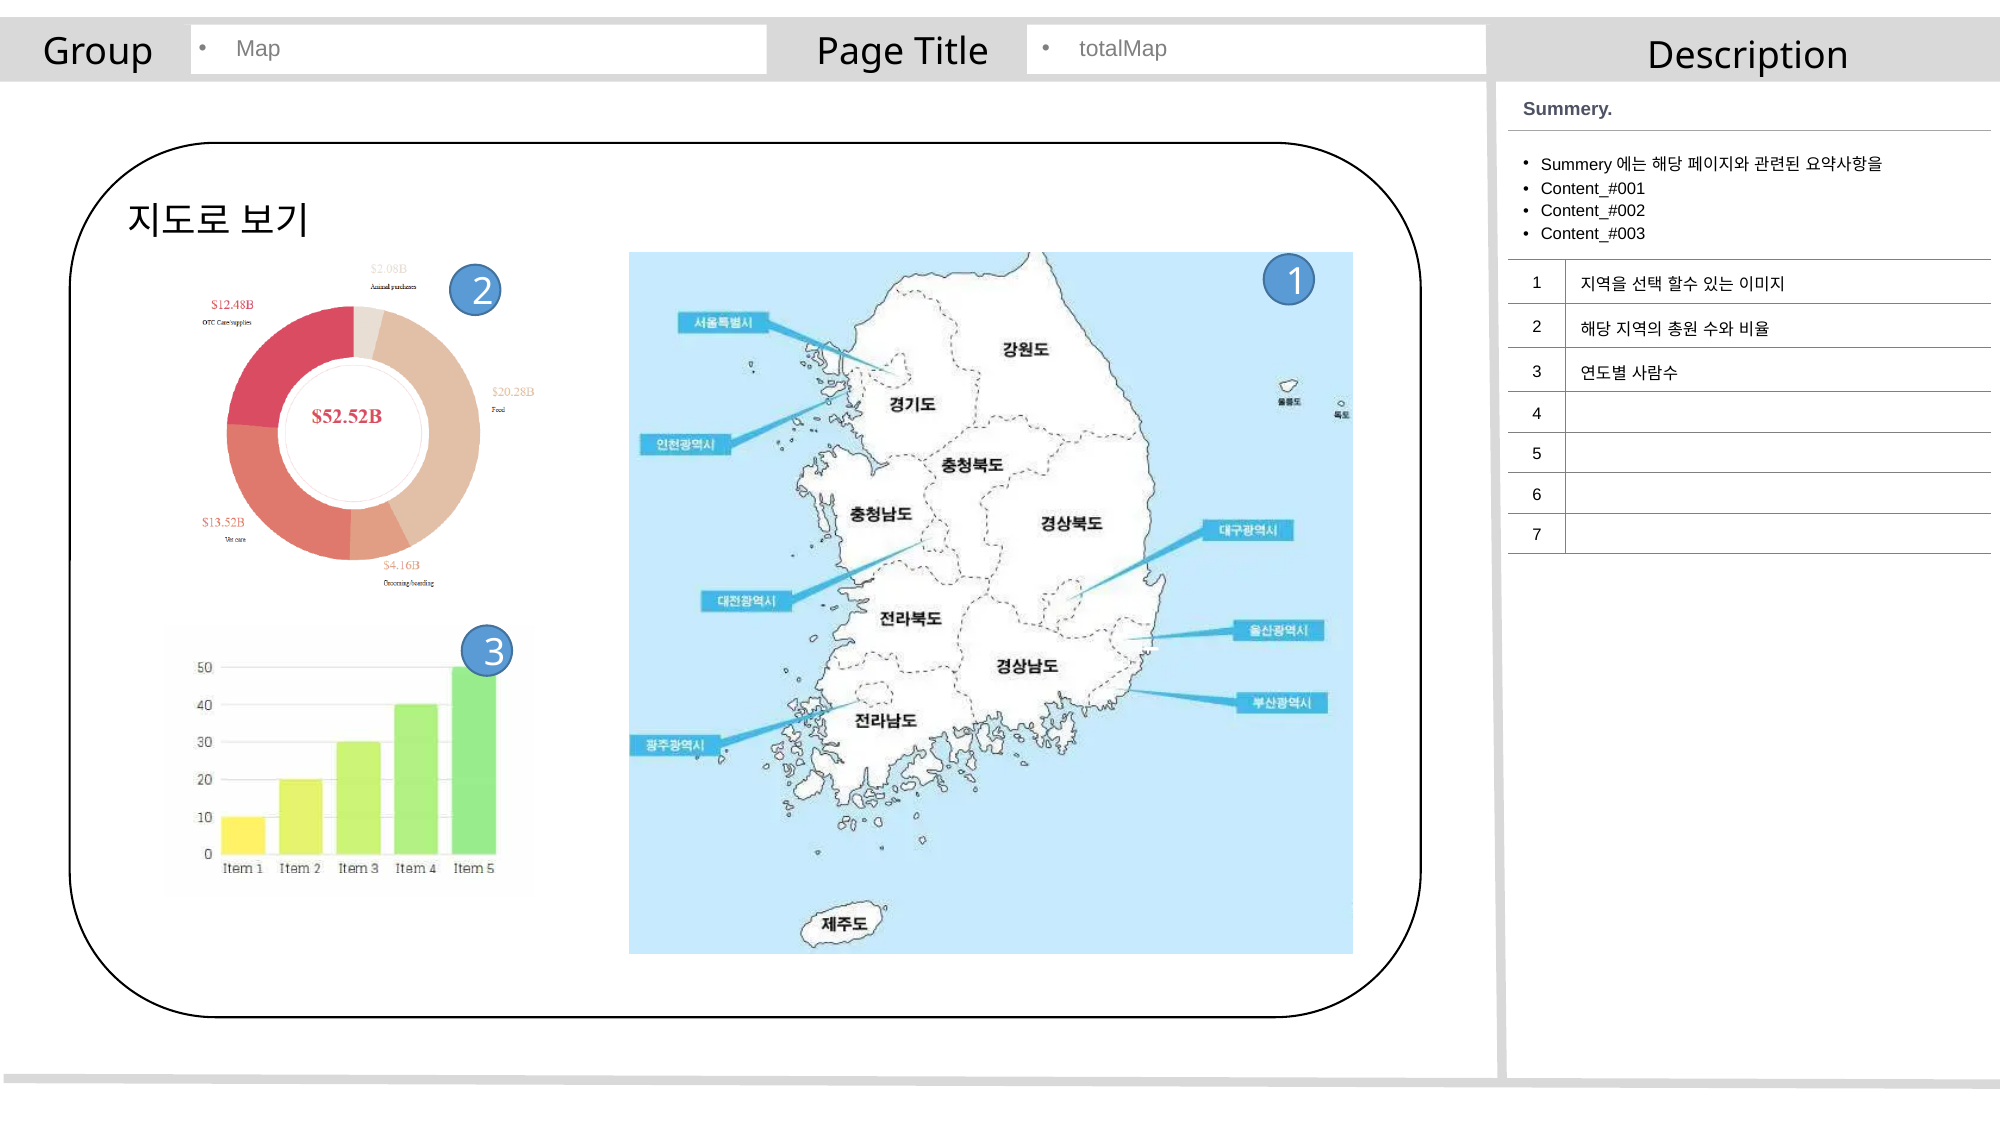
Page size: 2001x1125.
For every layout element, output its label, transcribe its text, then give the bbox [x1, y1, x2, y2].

table_cell [1566, 433, 1991, 472]
table_cell [1566, 514, 1991, 553]
table_cell 지역을 선택 할수 있는 이미지 [1566, 260, 1991, 303]
text_box Page Title [777, 24, 1028, 75]
table_cell 2 [1508, 304, 1565, 347]
text_box [0, 16, 2000, 83]
table_cell 해당 지역의 총원 수와 비율 [1566, 304, 1991, 347]
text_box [1490, 24, 1503, 1078]
text_box totalMap [1027, 24, 1486, 74]
table_cell 1 [1508, 260, 1565, 303]
table_cell Summery에는 해당 페이지와 관련된 요약사항을 Content_#001 Content_#002 Content_#003 [1508, 131, 1991, 259]
table_cell [1566, 392, 1991, 432]
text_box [3, 1078, 2000, 1085]
text_box 지도로 보기 [68, 141, 1422, 1019]
text_box Description [1503, 27, 2000, 79]
table_cell [1566, 473, 1991, 513]
table_header Summery. [1508, 88, 1991, 130]
picture [159, 254, 540, 603]
table_cell 연도별 사람수 [1566, 348, 1991, 391]
table_cell 5 [1508, 433, 1565, 472]
table_cell 7 [1508, 514, 1565, 553]
table_cell 4 [1508, 392, 1565, 432]
text_box Map [192, 24, 767, 74]
picture [629, 252, 1353, 954]
table_cell 6 [1508, 473, 1565, 513]
picture [164, 625, 535, 897]
table_cell 3 [1508, 348, 1565, 391]
text_box Group [4, 24, 192, 75]
